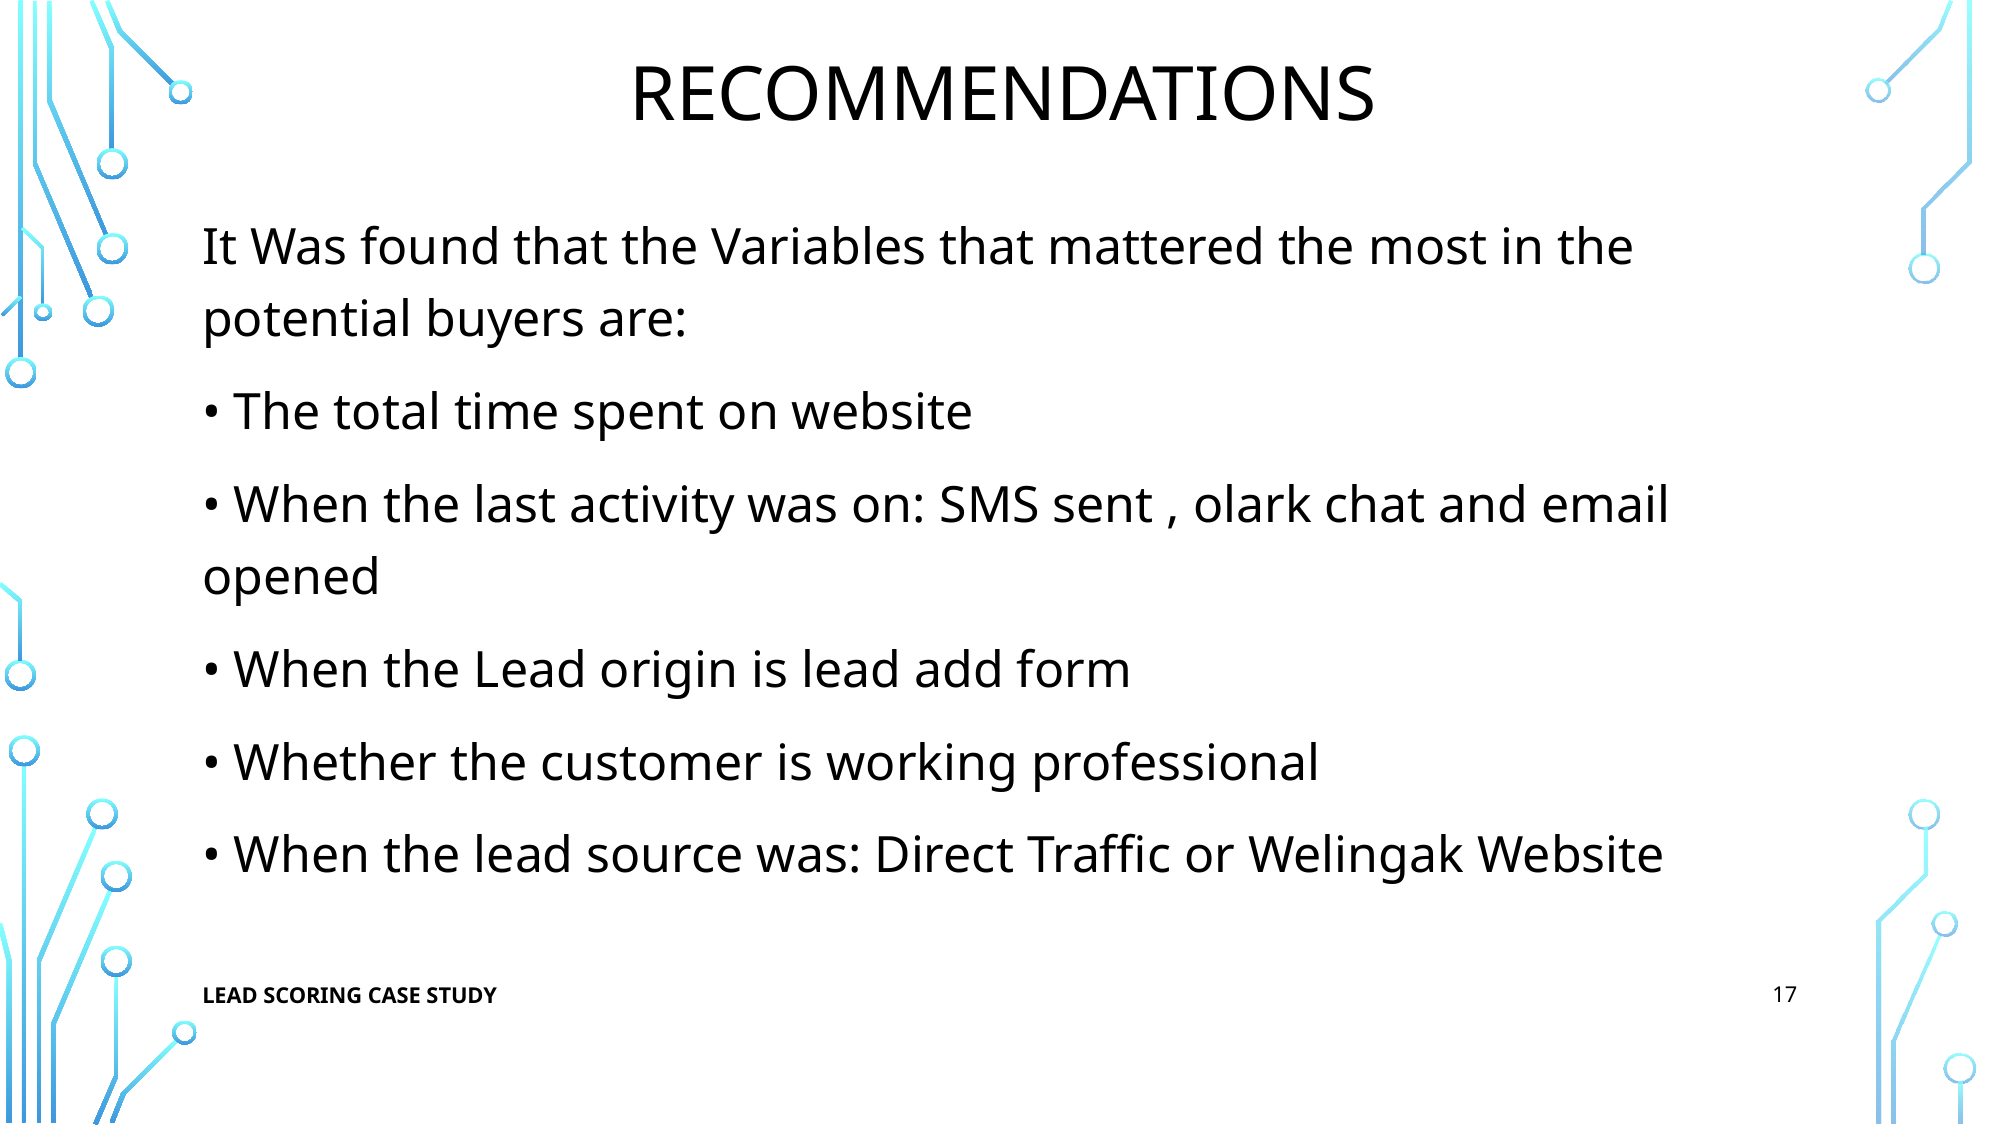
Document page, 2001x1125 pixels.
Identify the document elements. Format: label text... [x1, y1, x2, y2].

list It Was found that the Variables that mattered the most in the potential buyers are: • The total time spent on website • When the last activity was on: SMS sent , olark chat and email opened • When the Lead origin is lead add form • Whether the customer is working professional • When the lead source was: Direct Traffic or Welingak Website [187, 195, 1813, 628]
title Recommendations [190, 0, 1816, 218]
slide_number 17 [1685, 965, 1813, 1025]
footer Lead Scoring Case Study [187, 965, 1211, 1025]
